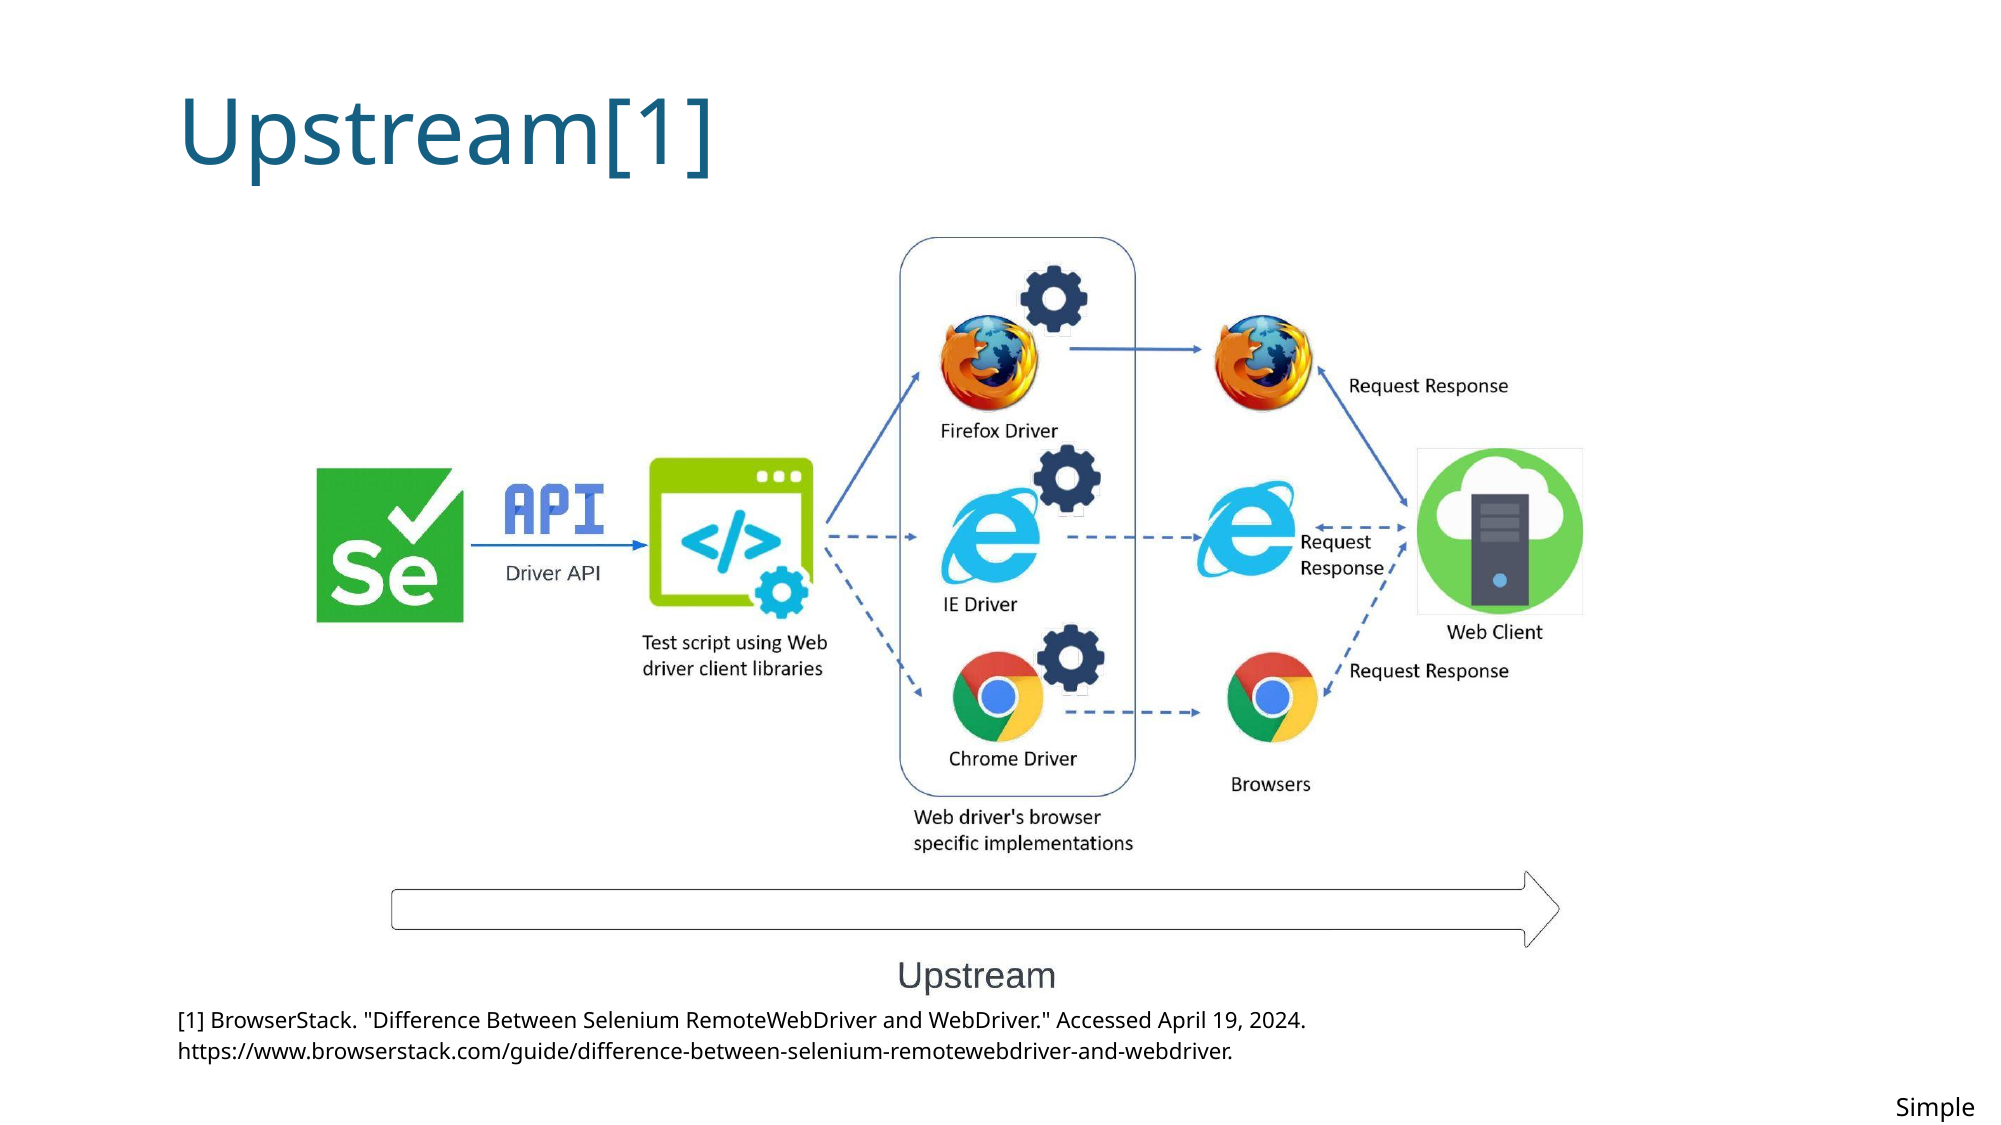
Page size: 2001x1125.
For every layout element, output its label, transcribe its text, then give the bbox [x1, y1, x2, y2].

text_box Simple [1871, 1071, 2000, 1121]
picture [280, 205, 1720, 1003]
text_box [1] BrowserStack. "Difference Between Selenium RemoteWebDriver and WebDriver." Accessed April 19, 2024. https://www.browserstack.com/guide/difference-between-selenium-remotewebdriver-and-webdriver. [157, 984, 1574, 1021]
title Upstream[1] [157, 65, 1843, 191]
